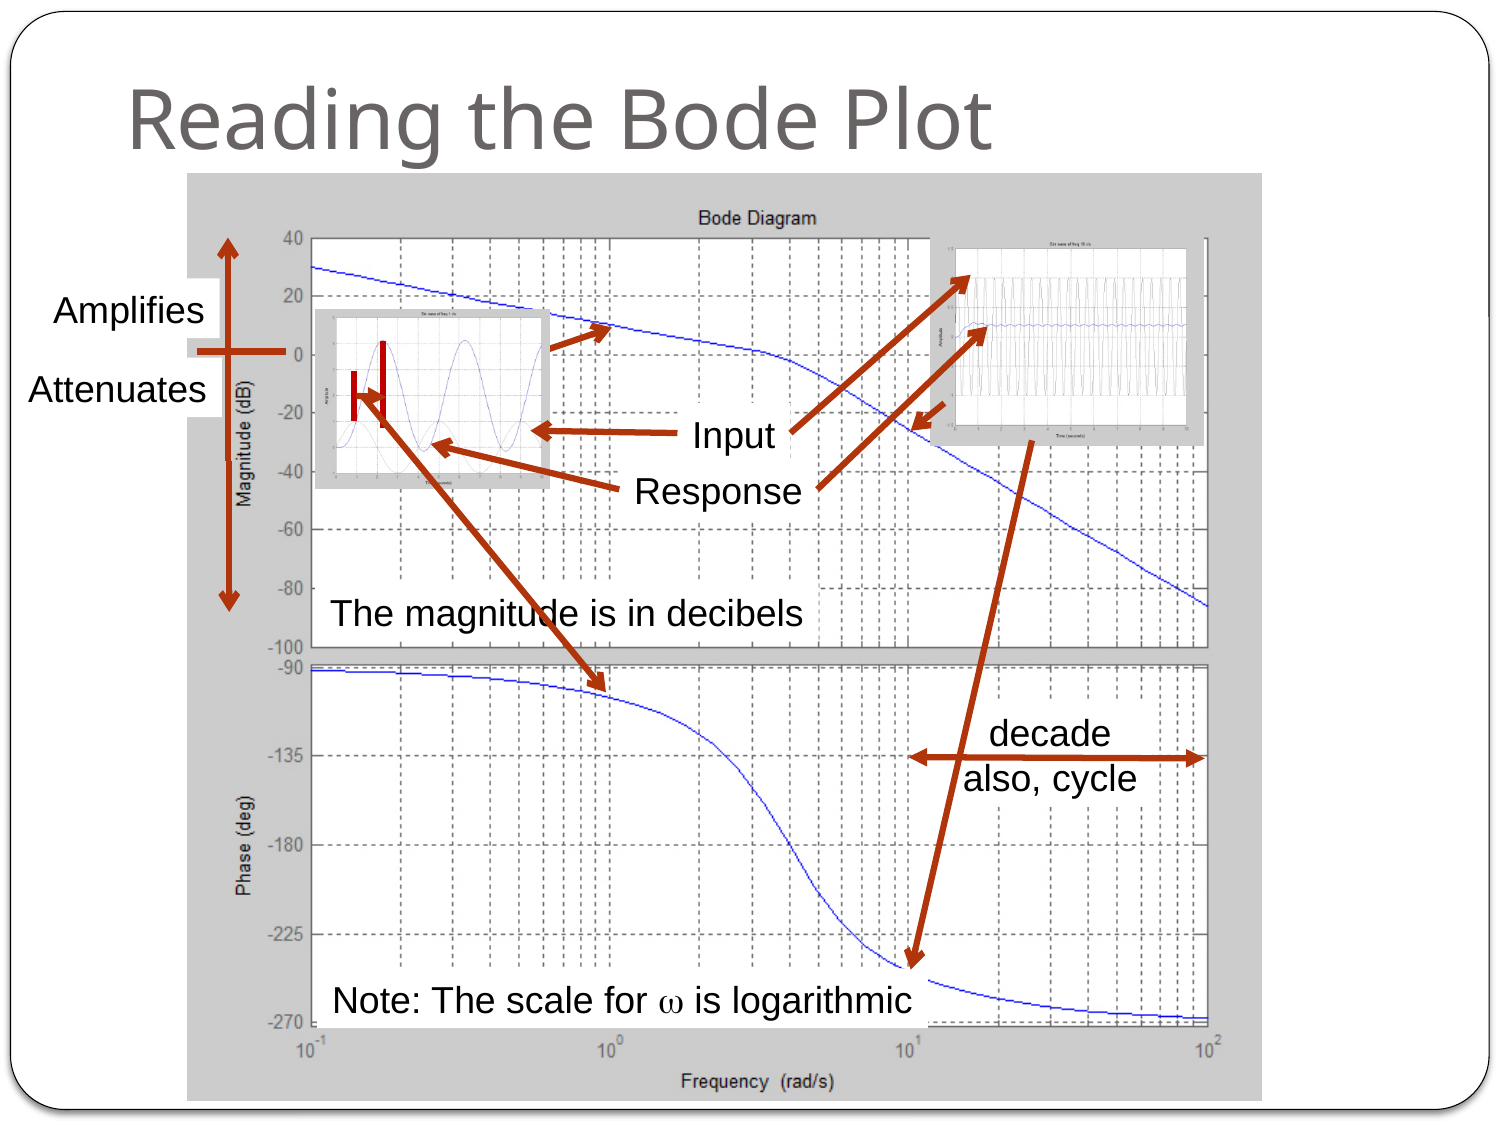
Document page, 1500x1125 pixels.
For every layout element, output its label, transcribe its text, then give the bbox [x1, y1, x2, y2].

title Reading the Bode Plot [110, 31, 1386, 182]
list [187, 173, 1262, 1101]
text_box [11, 235, 1205, 1030]
